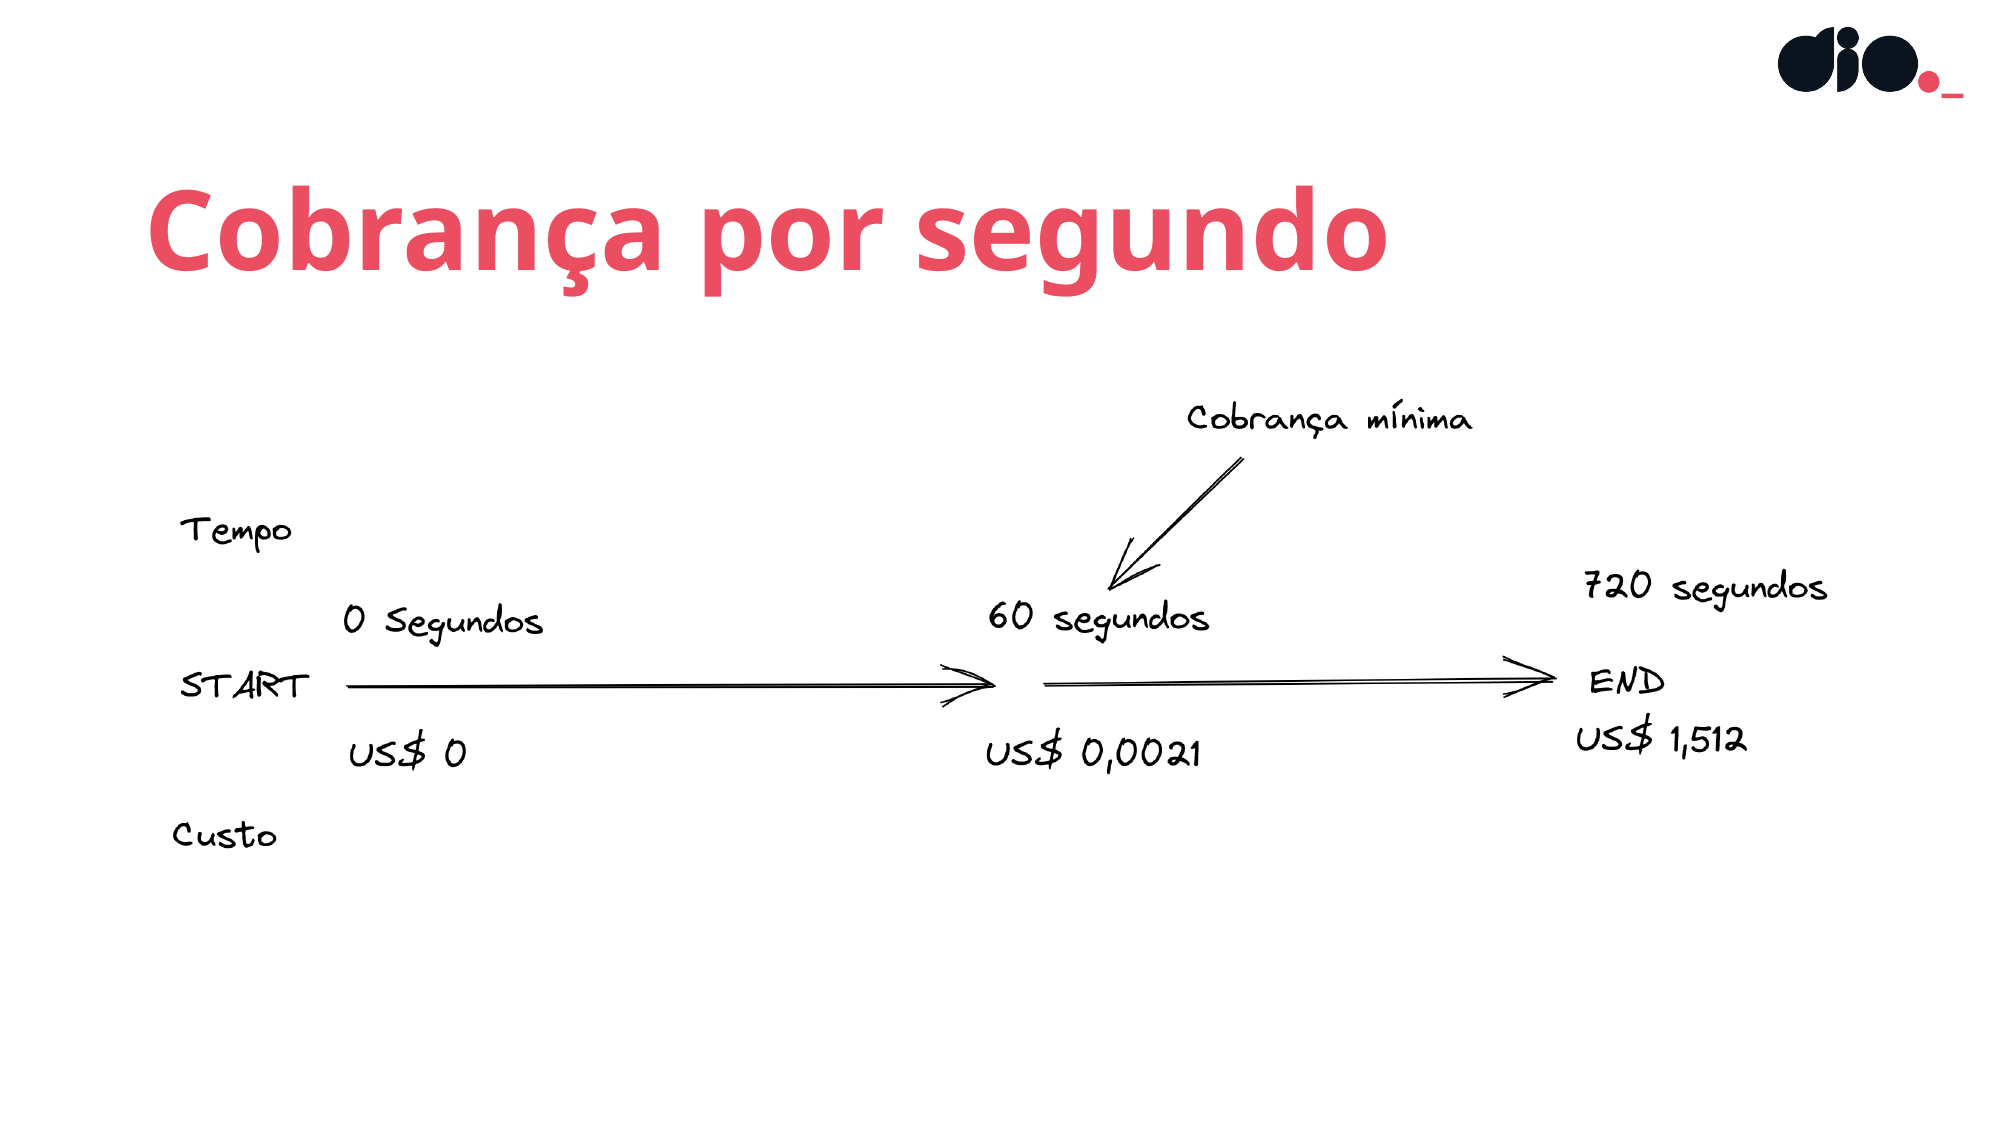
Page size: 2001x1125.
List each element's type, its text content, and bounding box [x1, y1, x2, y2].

picture [153, 377, 1848, 878]
picture [1777, 26, 1964, 99]
text_box Cobrança por segundo [125, 151, 2000, 283]
